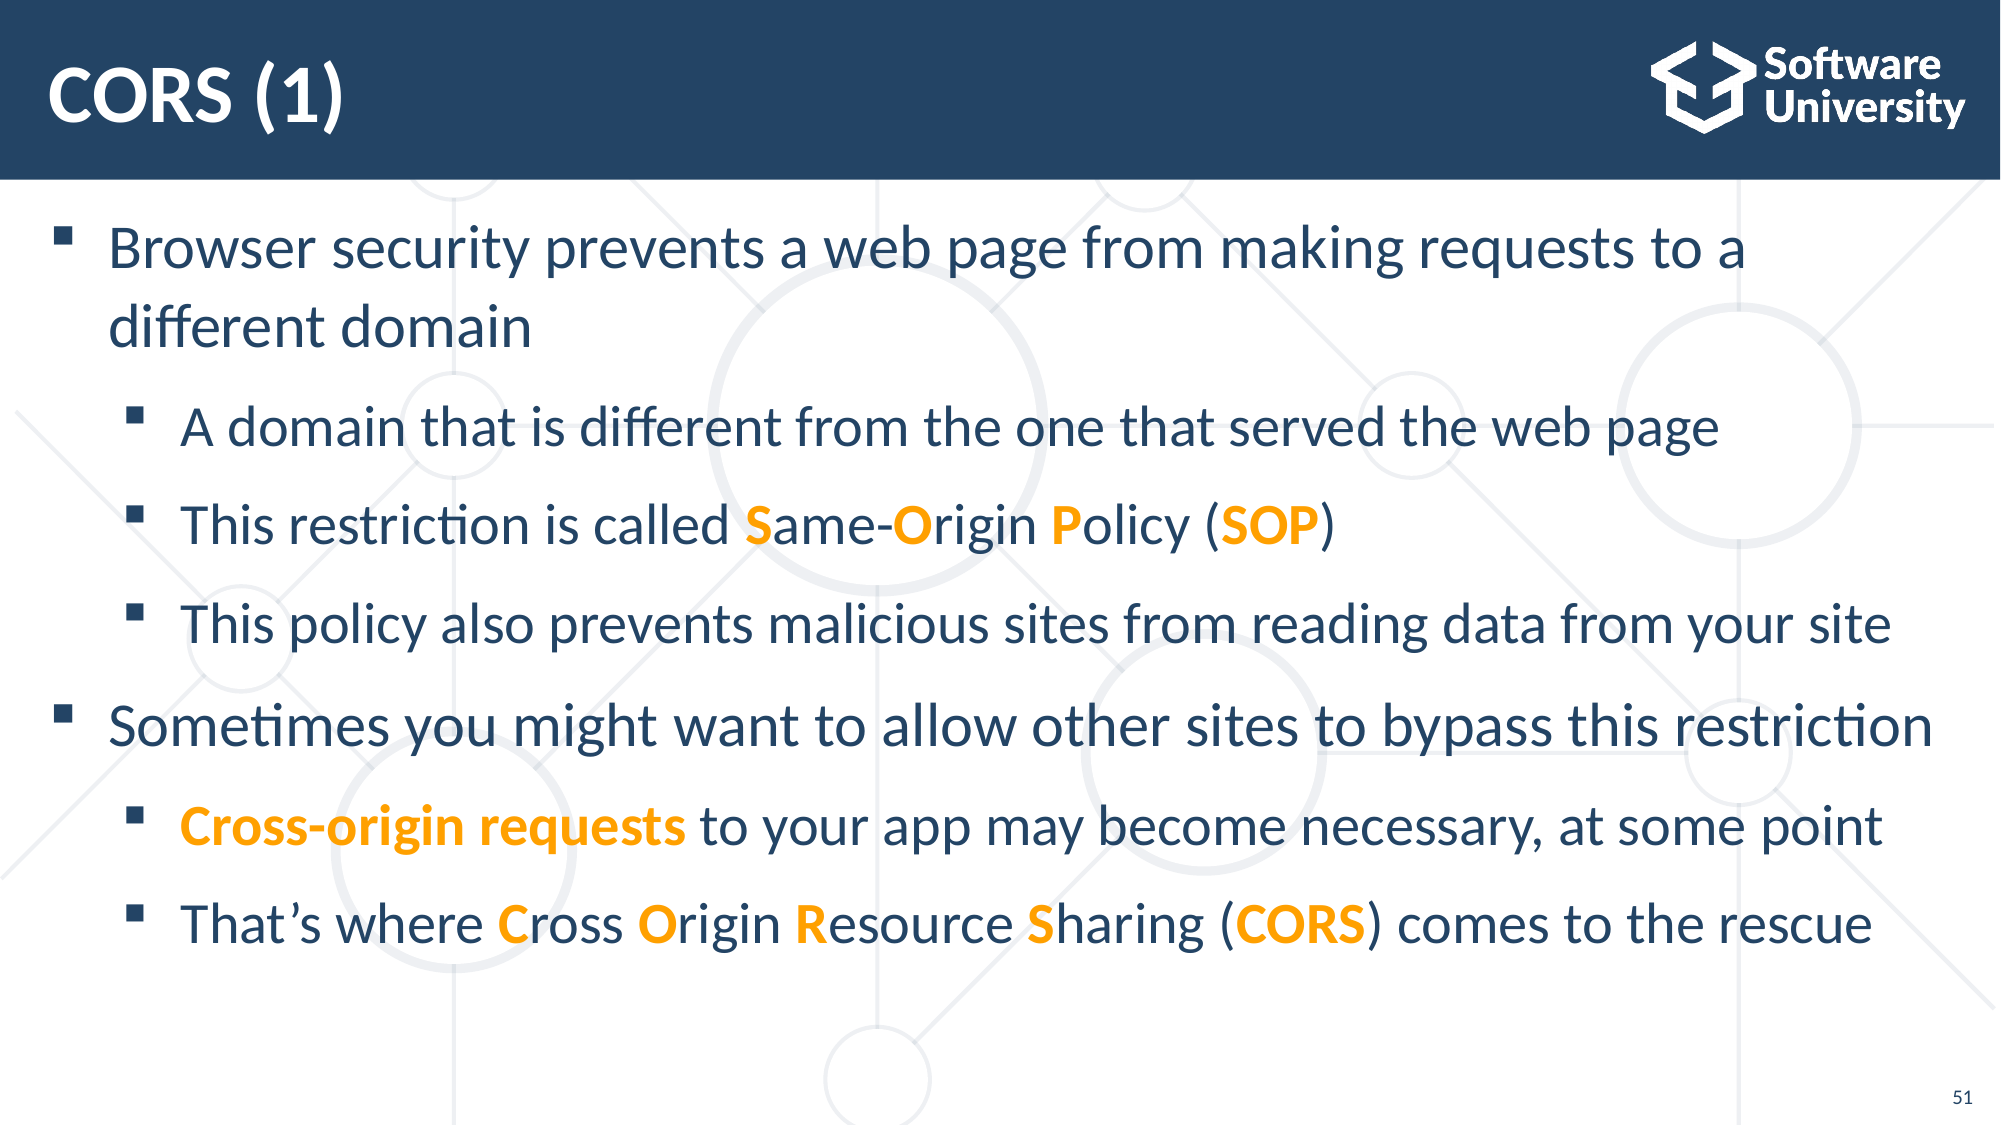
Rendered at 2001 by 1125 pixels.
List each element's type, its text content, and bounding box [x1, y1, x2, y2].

picture [1651, 41, 1966, 134]
slide_number 51 [1927, 1067, 1989, 1117]
title CORS (1) [31, 16, 1625, 162]
list Browser security prevents a web page from making requests to a different domain A domain that is different from the one that served the web page This restriction is called Same-Origin Policy (SOP) This policy also prevents malicious sites from reading data from your site Sometimes you might want to allow other sites to bypass this restriction Cross-origin requests to your app may become necessary, at some point That’s where Cross Origin Resource Sharing (CORS) comes to the rescue [31, 196, 1970, 1104]
